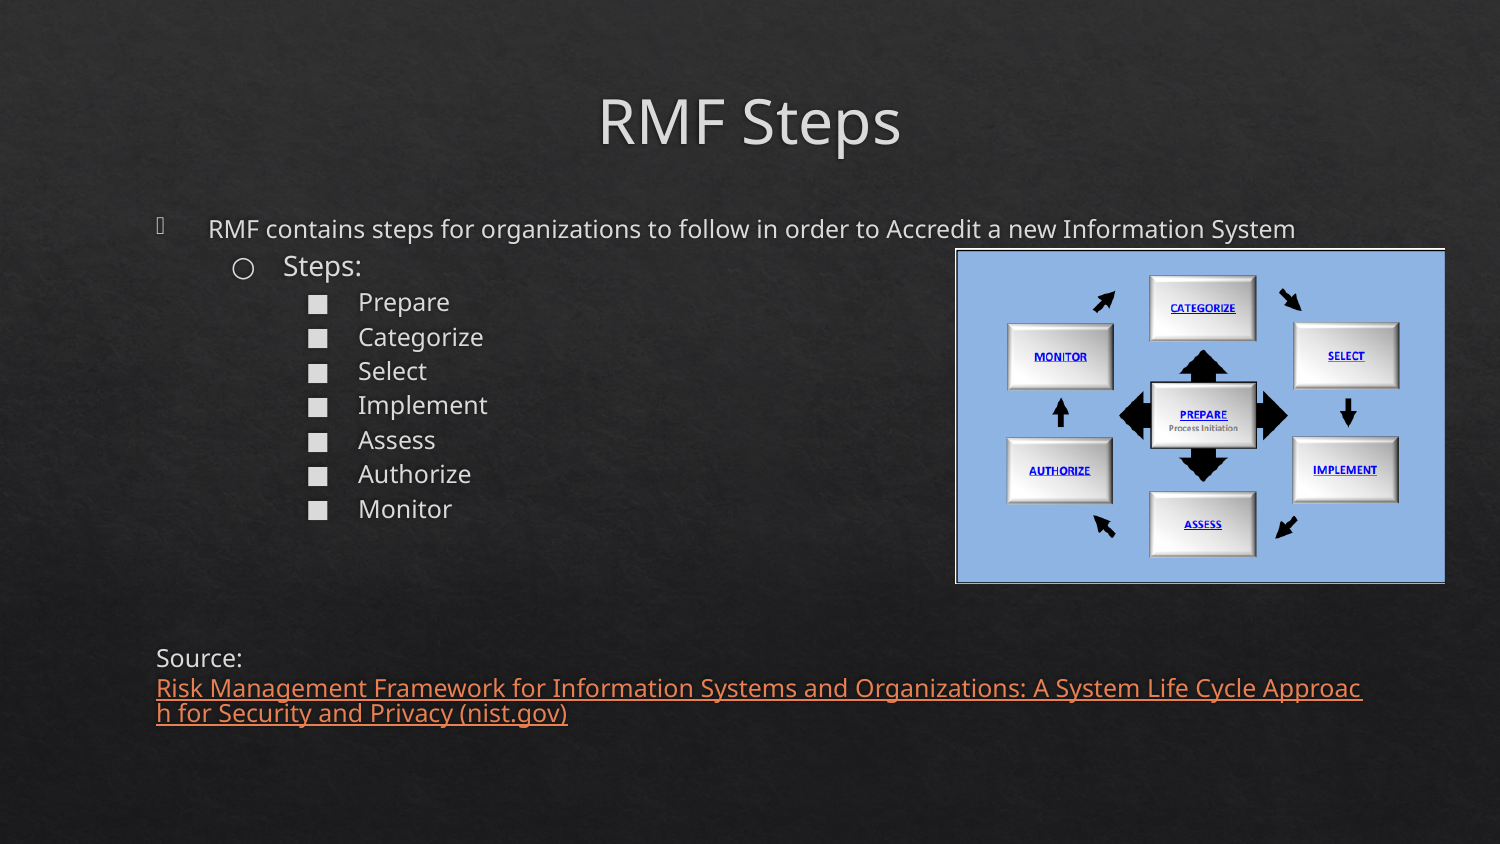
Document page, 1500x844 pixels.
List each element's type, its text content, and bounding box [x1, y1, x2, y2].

picture [955, 248, 1445, 585]
title RMF Steps [118, 72, 1382, 167]
list RMF contains steps for organizations to follow in order to Accredit a new Information System Steps: Prepare Categorize Select Implement Assess Authorize Monitor Source: Risk Management Framework for Information Systems and Organizations: A System Life Cycle Approach for Security and Privacy (nist.gov) [118, 198, 1382, 756]
